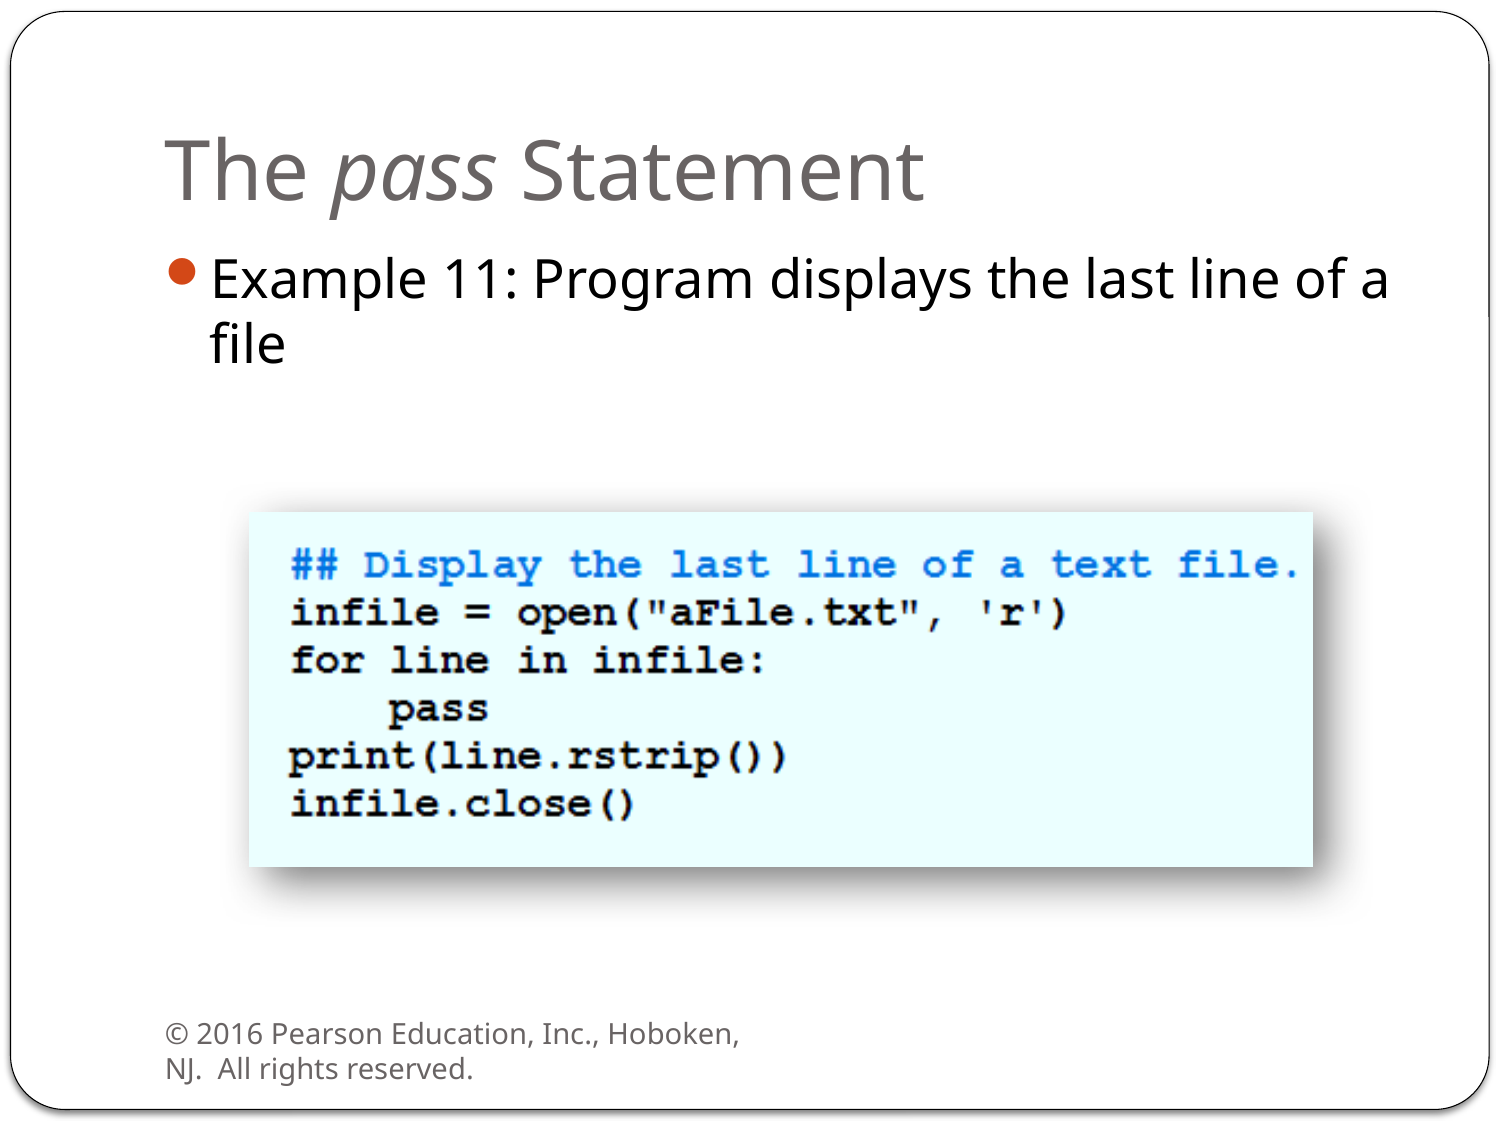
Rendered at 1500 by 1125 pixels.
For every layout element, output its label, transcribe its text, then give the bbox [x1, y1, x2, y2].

title The pass Statement [150, 45, 1425, 233]
footer © 2016 Pearson Education, Inc., Hoboken, NJ. All rights reserved. [150, 1012, 800, 1088]
list Example 11: Program displays the last line of a file [150, 237, 1425, 988]
picture [249, 512, 1313, 867]
